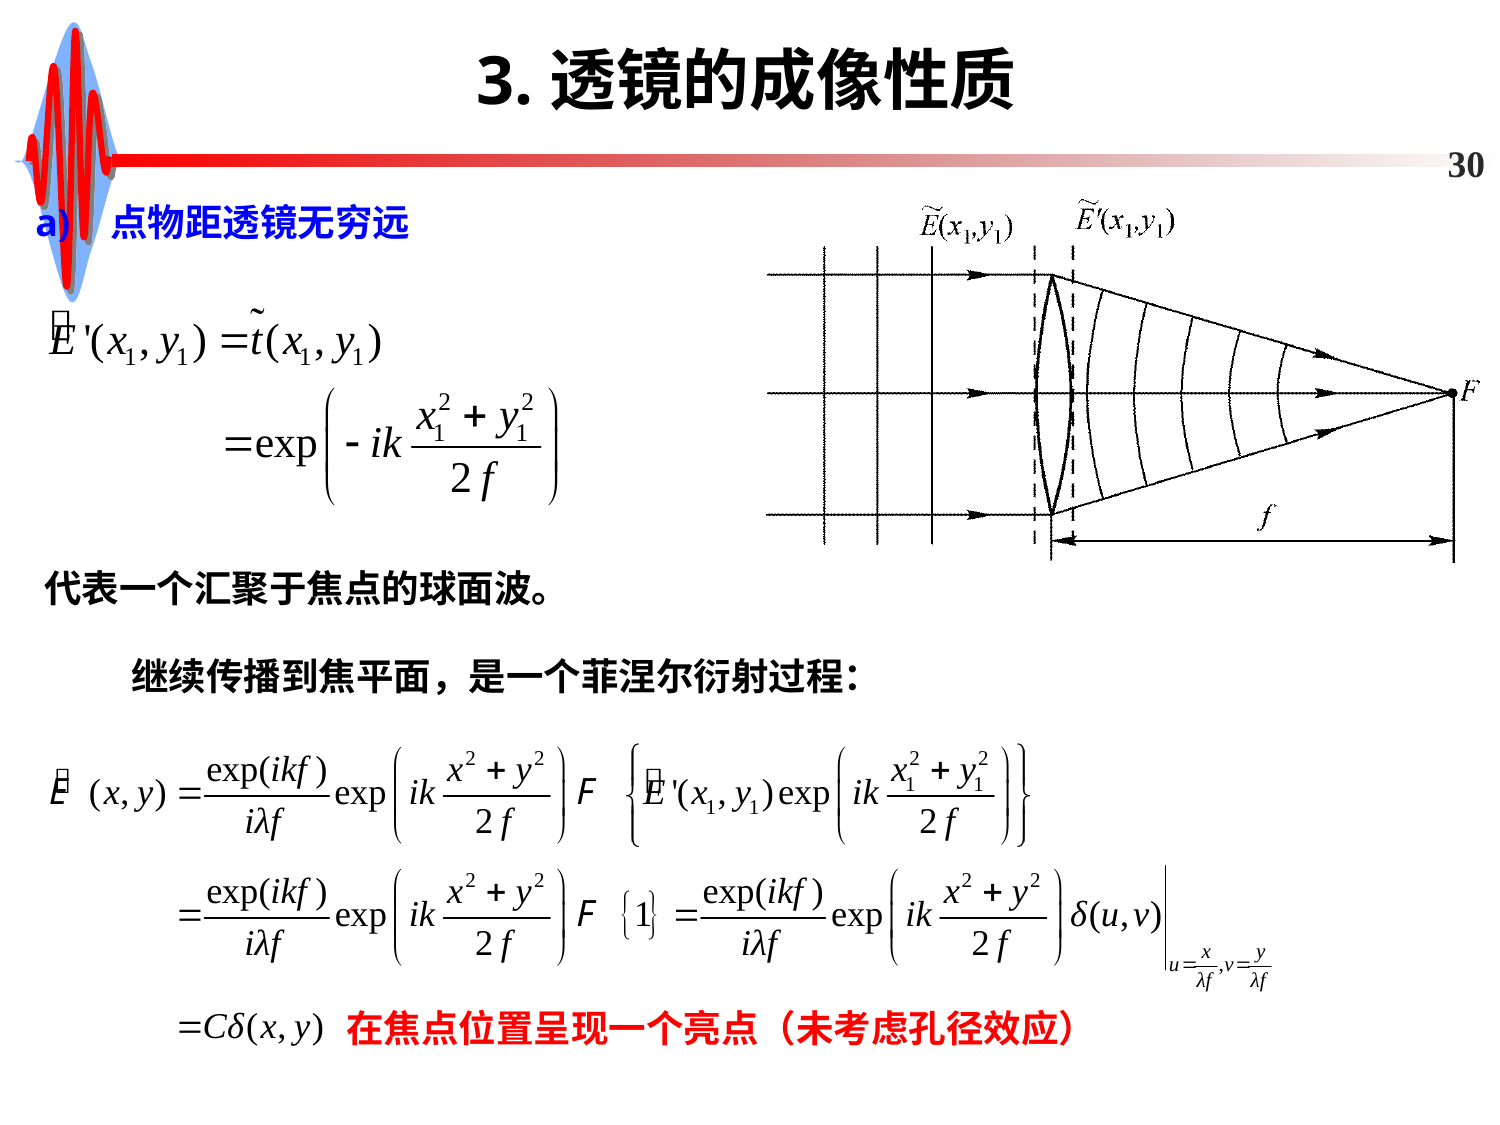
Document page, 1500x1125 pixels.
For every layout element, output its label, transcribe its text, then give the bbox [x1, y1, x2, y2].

title 3.透镜的成像性质 [159, 19, 1334, 137]
text_box 代表一个汇聚于焦点的球面波。 [29, 557, 806, 618]
slide_number 30 [1370, 145, 1500, 181]
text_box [41, 302, 574, 516]
text_box 点物距透镜无穷远 [20, 191, 426, 252]
picture [761, 195, 1483, 563]
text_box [46, 735, 1282, 1055]
